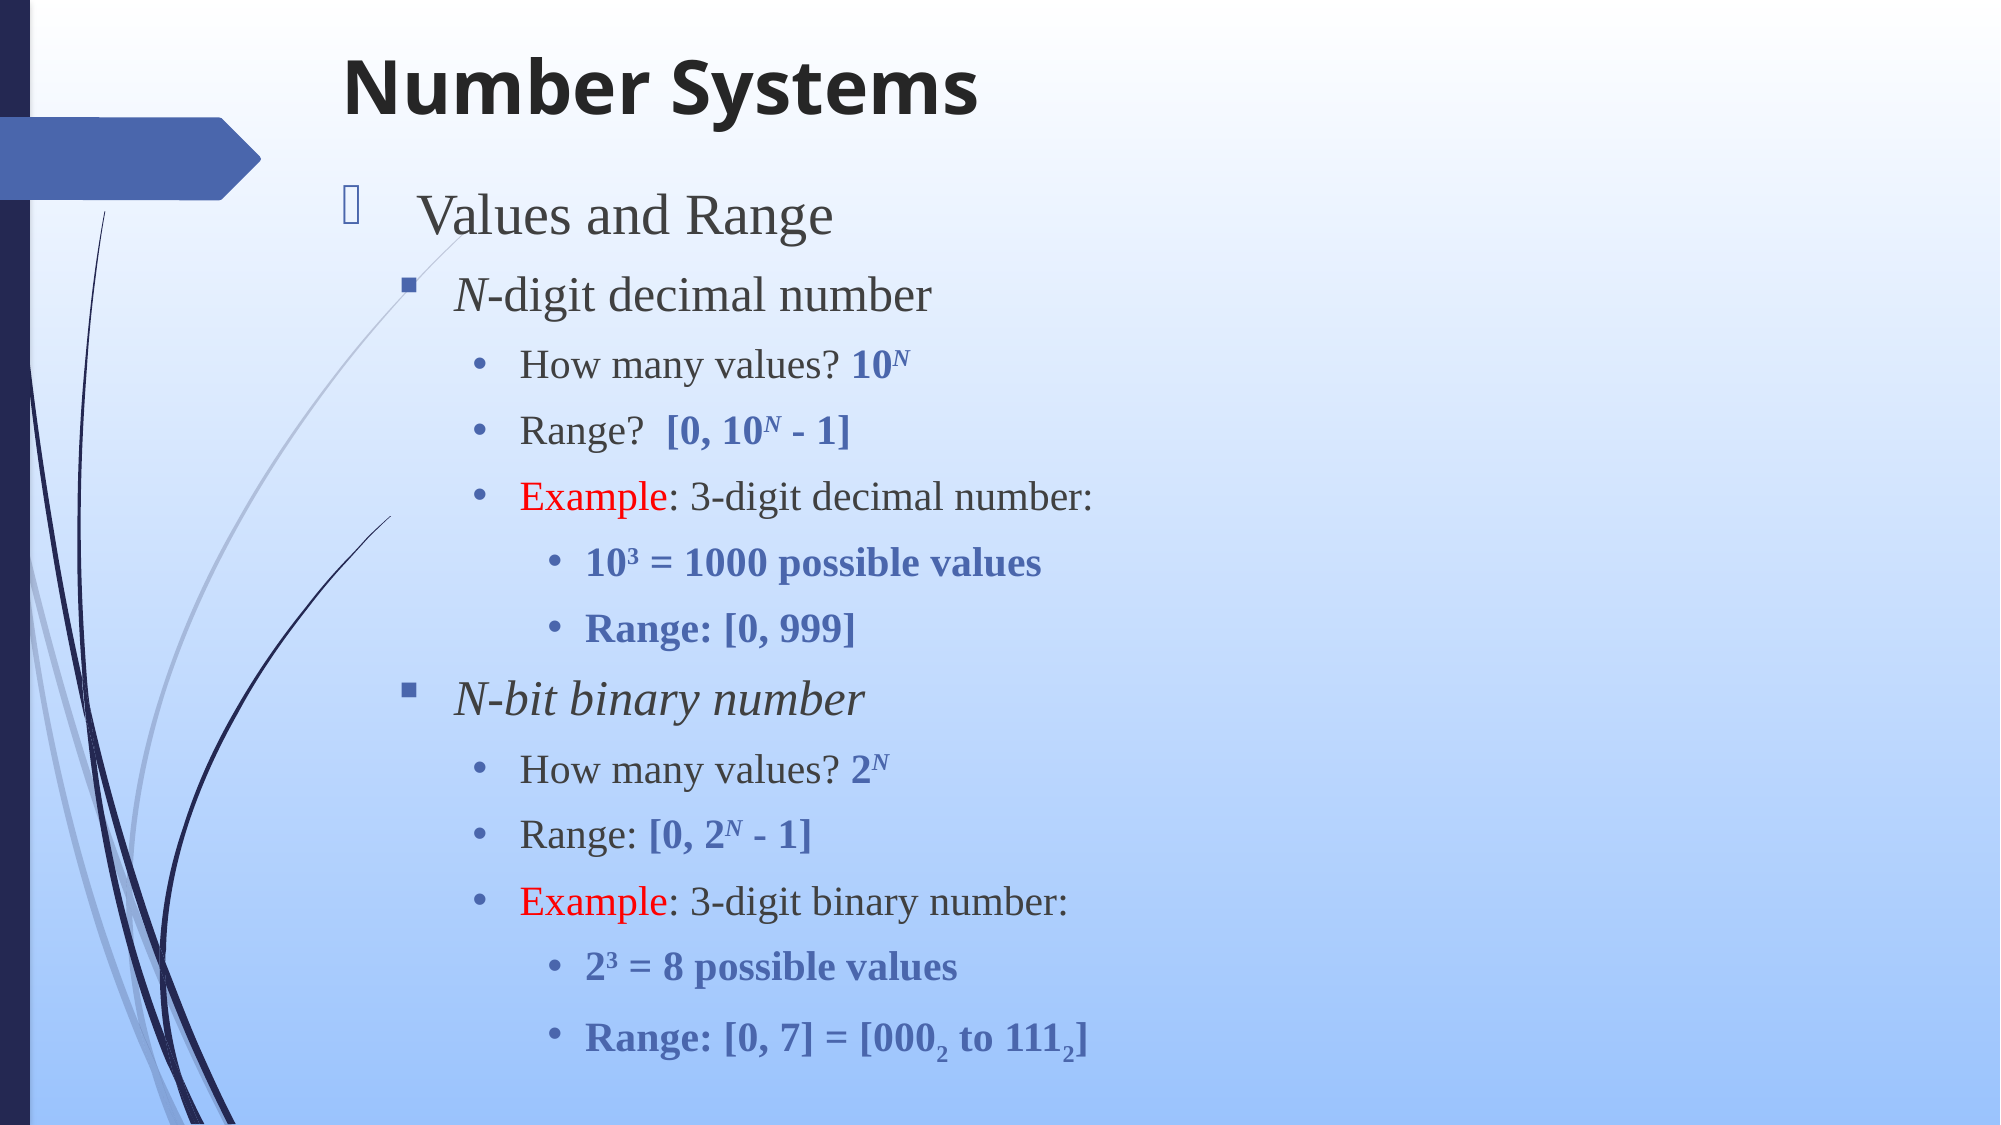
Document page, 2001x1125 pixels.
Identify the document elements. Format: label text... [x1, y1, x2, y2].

text_box Values and Range [326, 168, 1880, 1084]
text_box N-digit decimal number How many values? 10N Range? [0, 10N - 1] Example: 3-digit decimal number: 103 = 1000 possible values Range: [0, 999] N-bit binary number How many values? 2N Range: [0, 2N - 1] Example: 3-digit binary number: 23 = 8 possible values Range: [0, 7] = [0002 to 1112] [382, 260, 1733, 1107]
title Number Systems [326, 0, 1789, 168]
